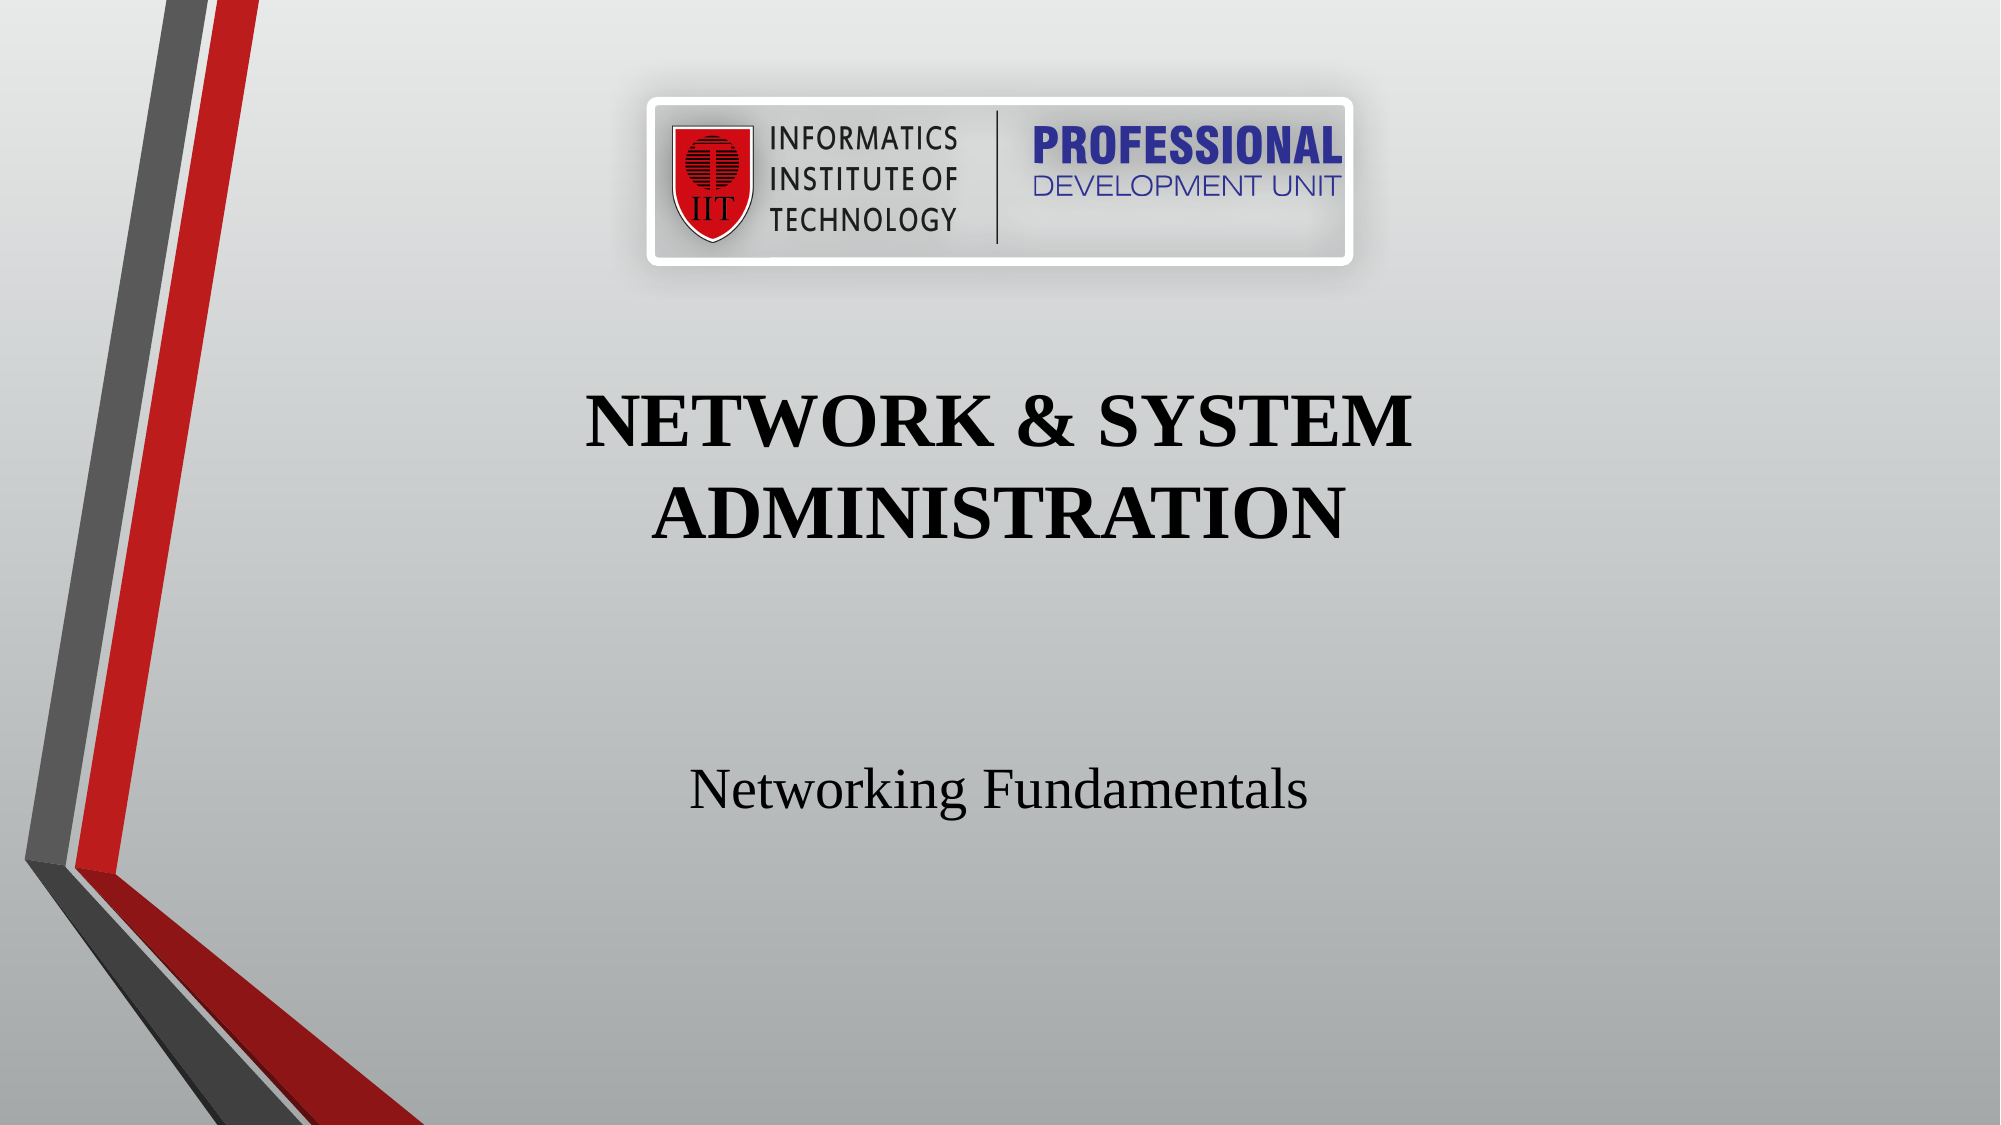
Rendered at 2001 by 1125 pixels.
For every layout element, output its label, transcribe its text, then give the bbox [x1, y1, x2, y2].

text_box Networking Fundamentals [225, 689, 1774, 891]
picture [650, 100, 1350, 262]
text_box Network & System Administration [225, 360, 1774, 563]
